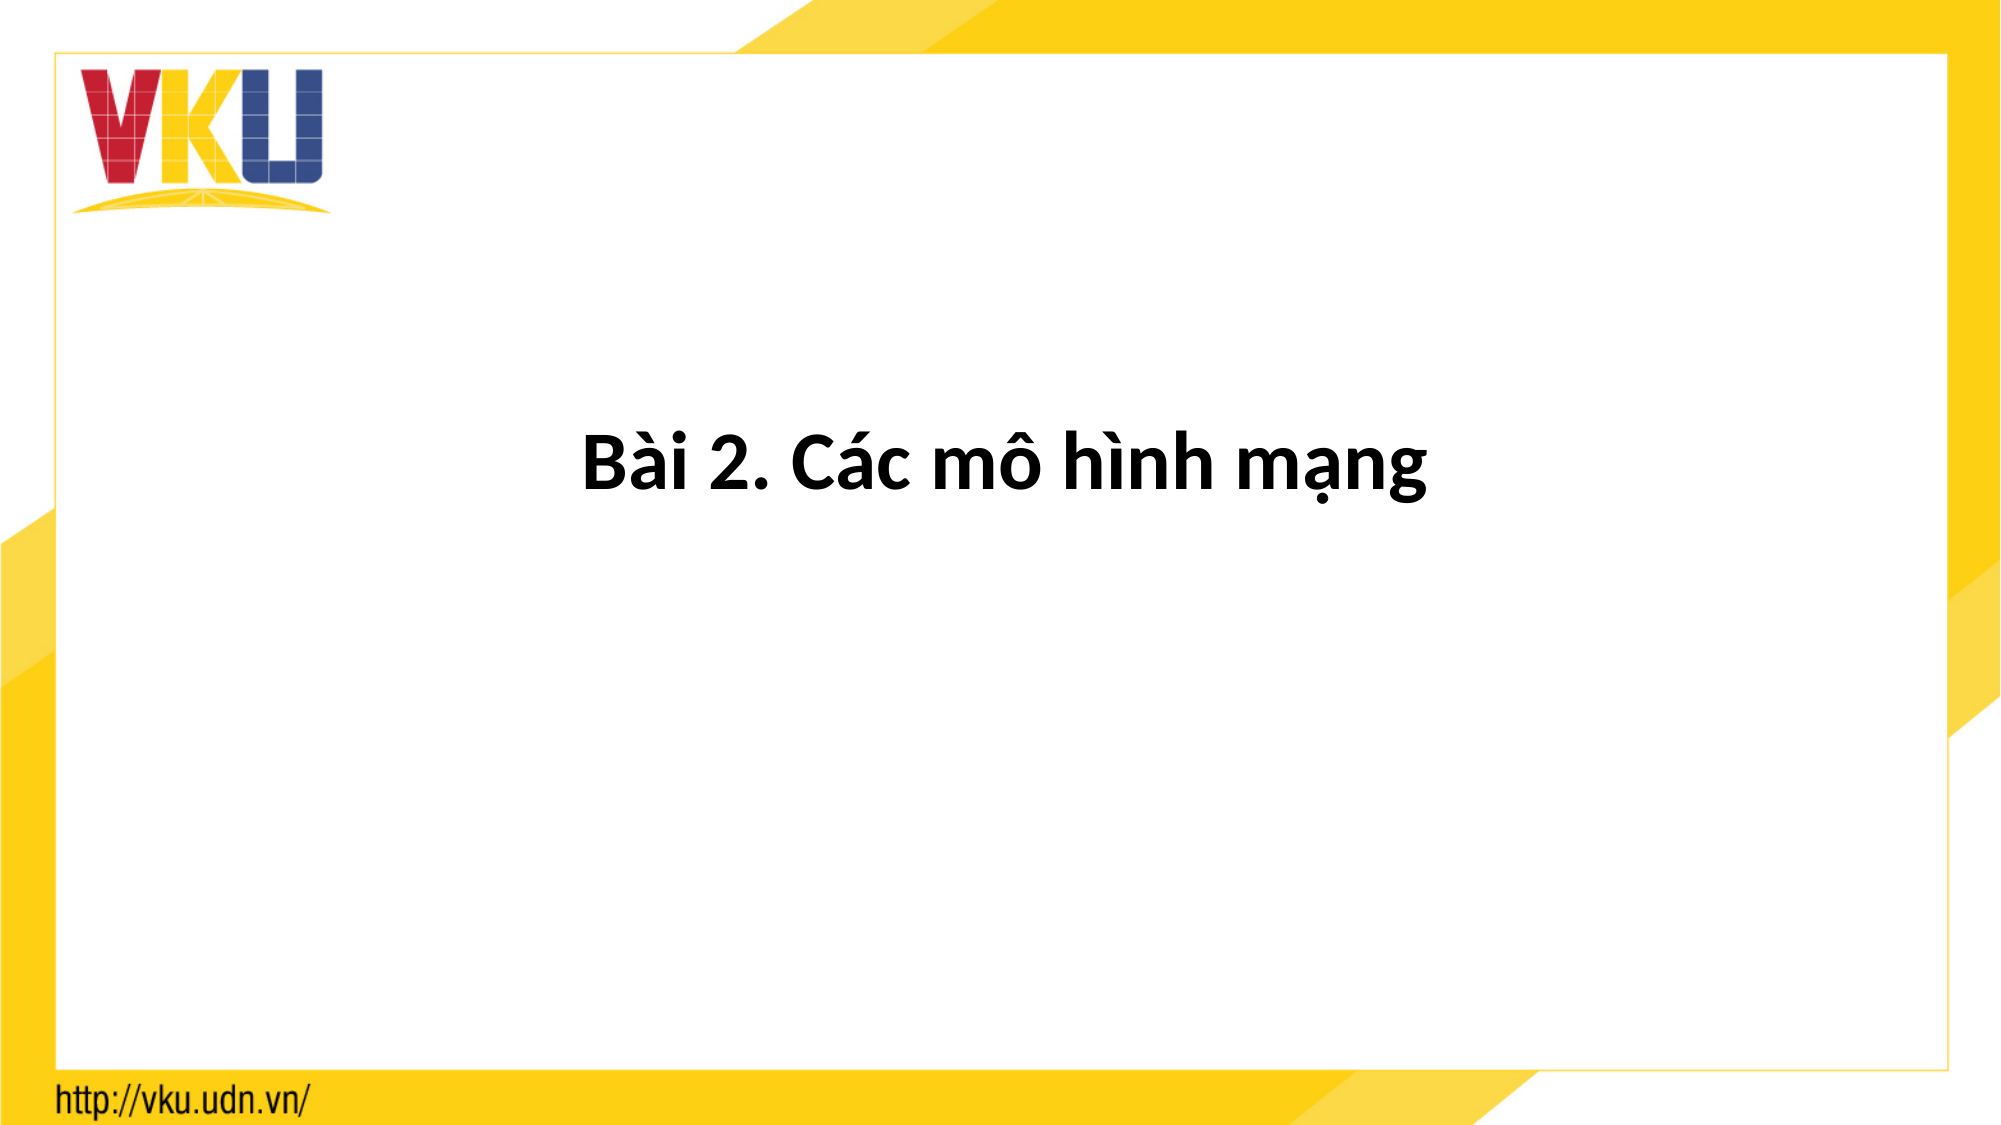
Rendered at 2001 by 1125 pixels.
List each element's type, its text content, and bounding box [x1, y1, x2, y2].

picture [0, 0, 2001, 1125]
text_box Bài 2. Các mô hình mạng [567, 410, 1444, 516]
